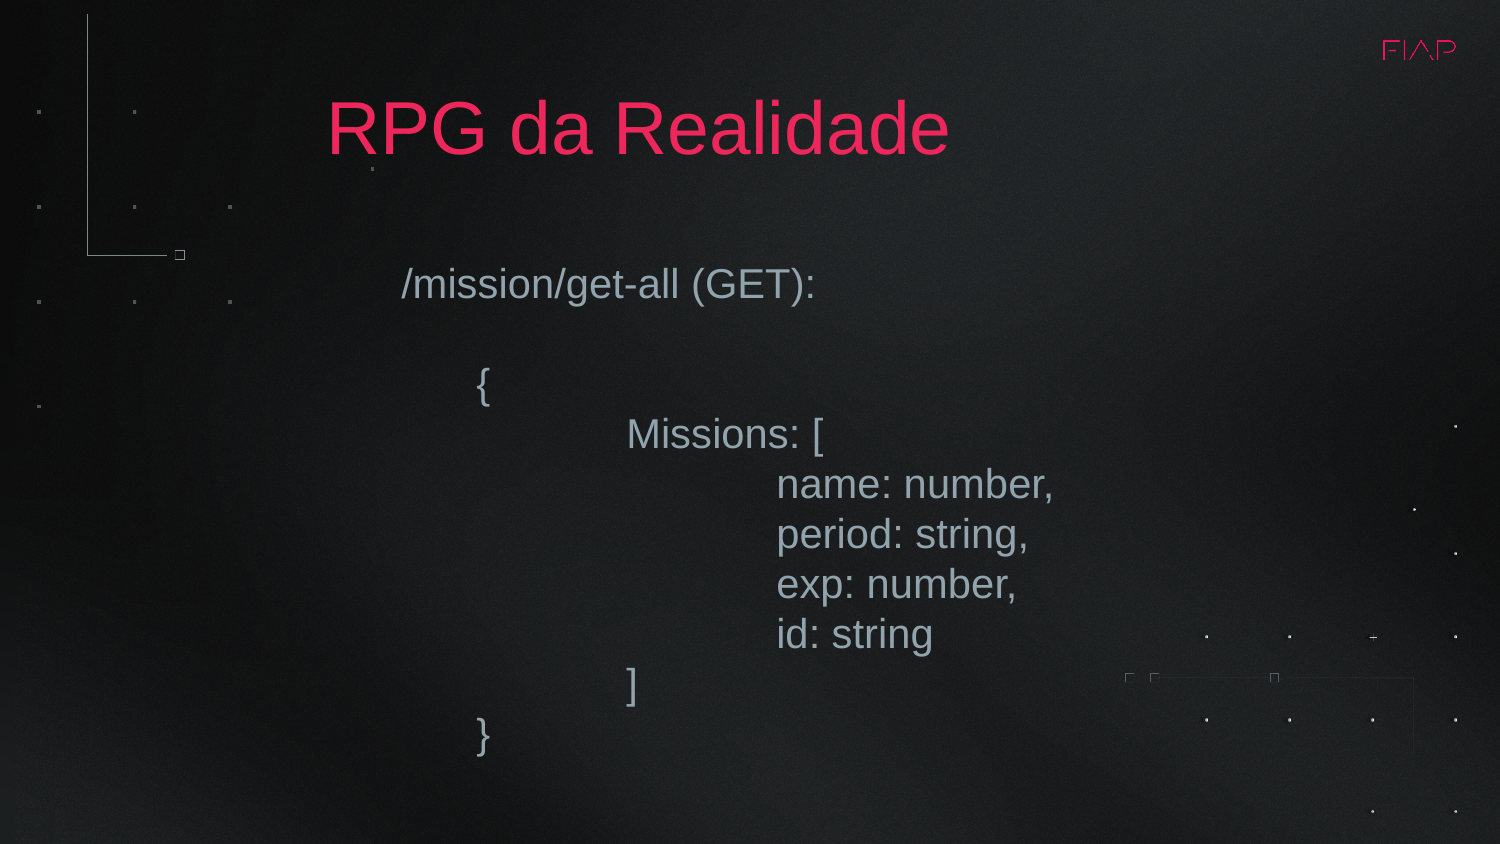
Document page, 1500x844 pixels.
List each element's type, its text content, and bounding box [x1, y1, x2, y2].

text_box /mission/get-all (GET): { Missions: [ name: number, period: string, exp: number, id: string ] } [311, 249, 1242, 765]
picture [0, 0, 1500, 844]
text_box RPG da Realidade [378, 72, 1126, 177]
